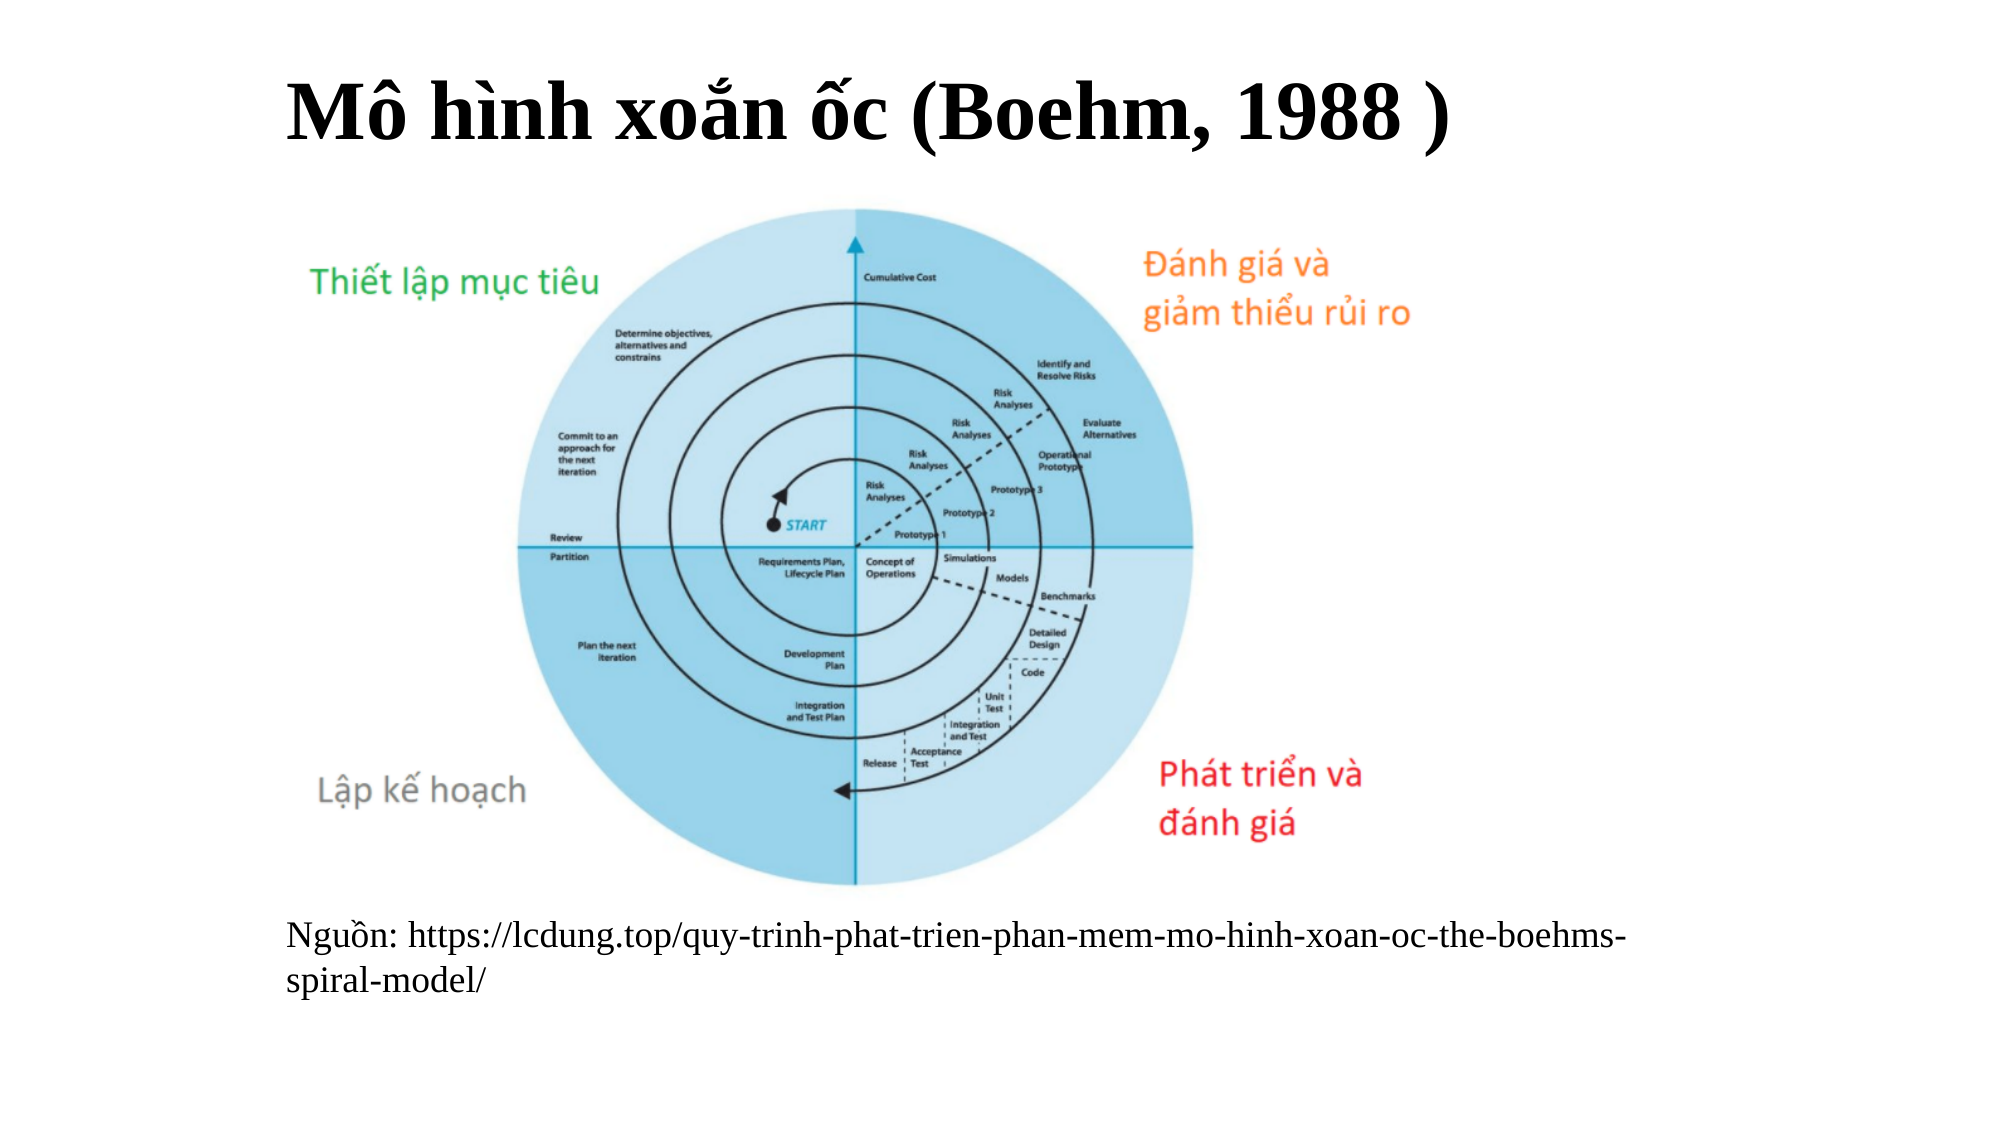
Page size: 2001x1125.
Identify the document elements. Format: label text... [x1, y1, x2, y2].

picture [304, 177, 1424, 908]
title Mô hình xoắn ốc (Boehm, 1988 ) [271, 58, 1591, 166]
text_box Nguồn: https://lcdung.top/quy-trinh-phat-trien-phan-mem-mo-hinh-xoan-oc-the-boehms-spiral-model/ [271, 902, 1696, 1008]
